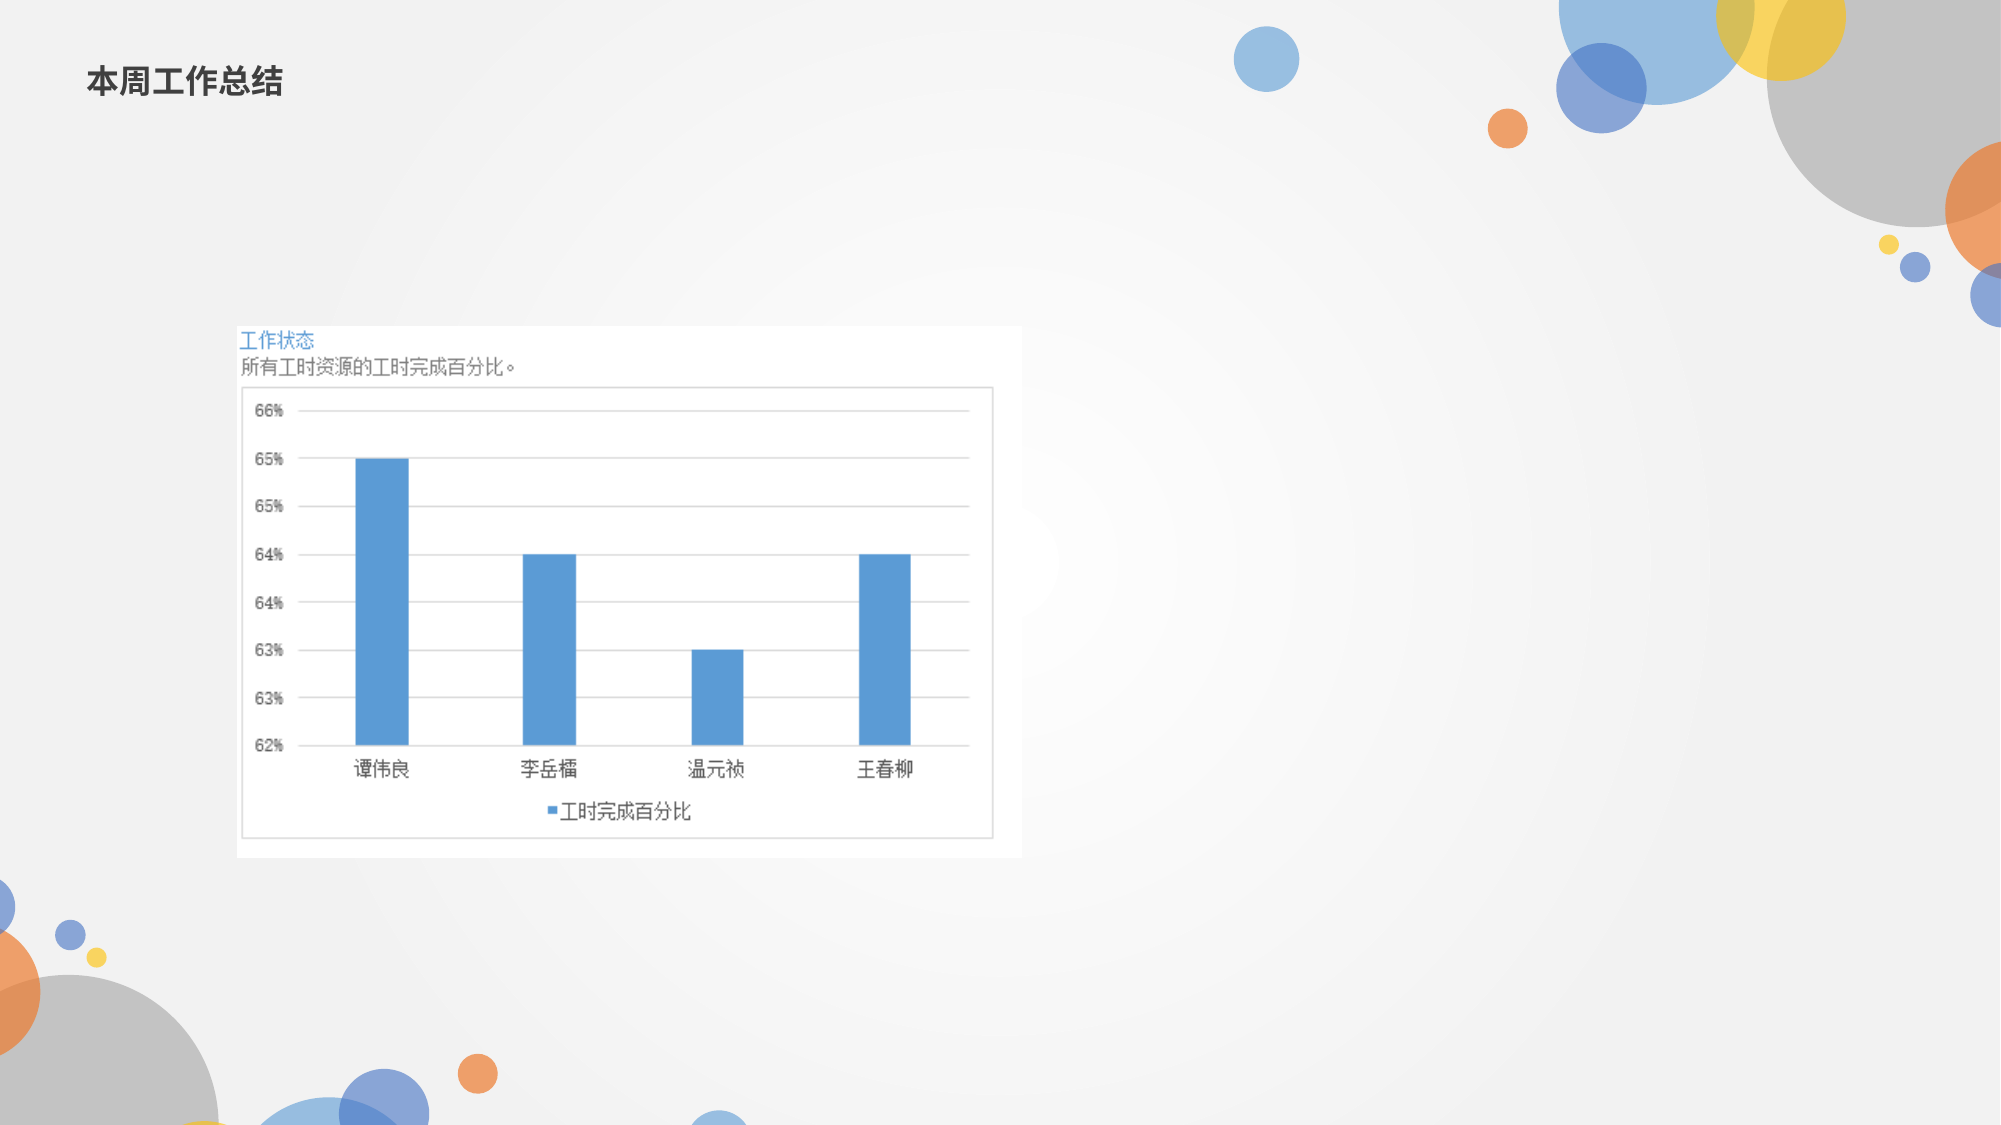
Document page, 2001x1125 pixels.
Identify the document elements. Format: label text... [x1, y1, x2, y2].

list 本周工作总结 [71, 41, 630, 108]
picture [237, 326, 1022, 858]
